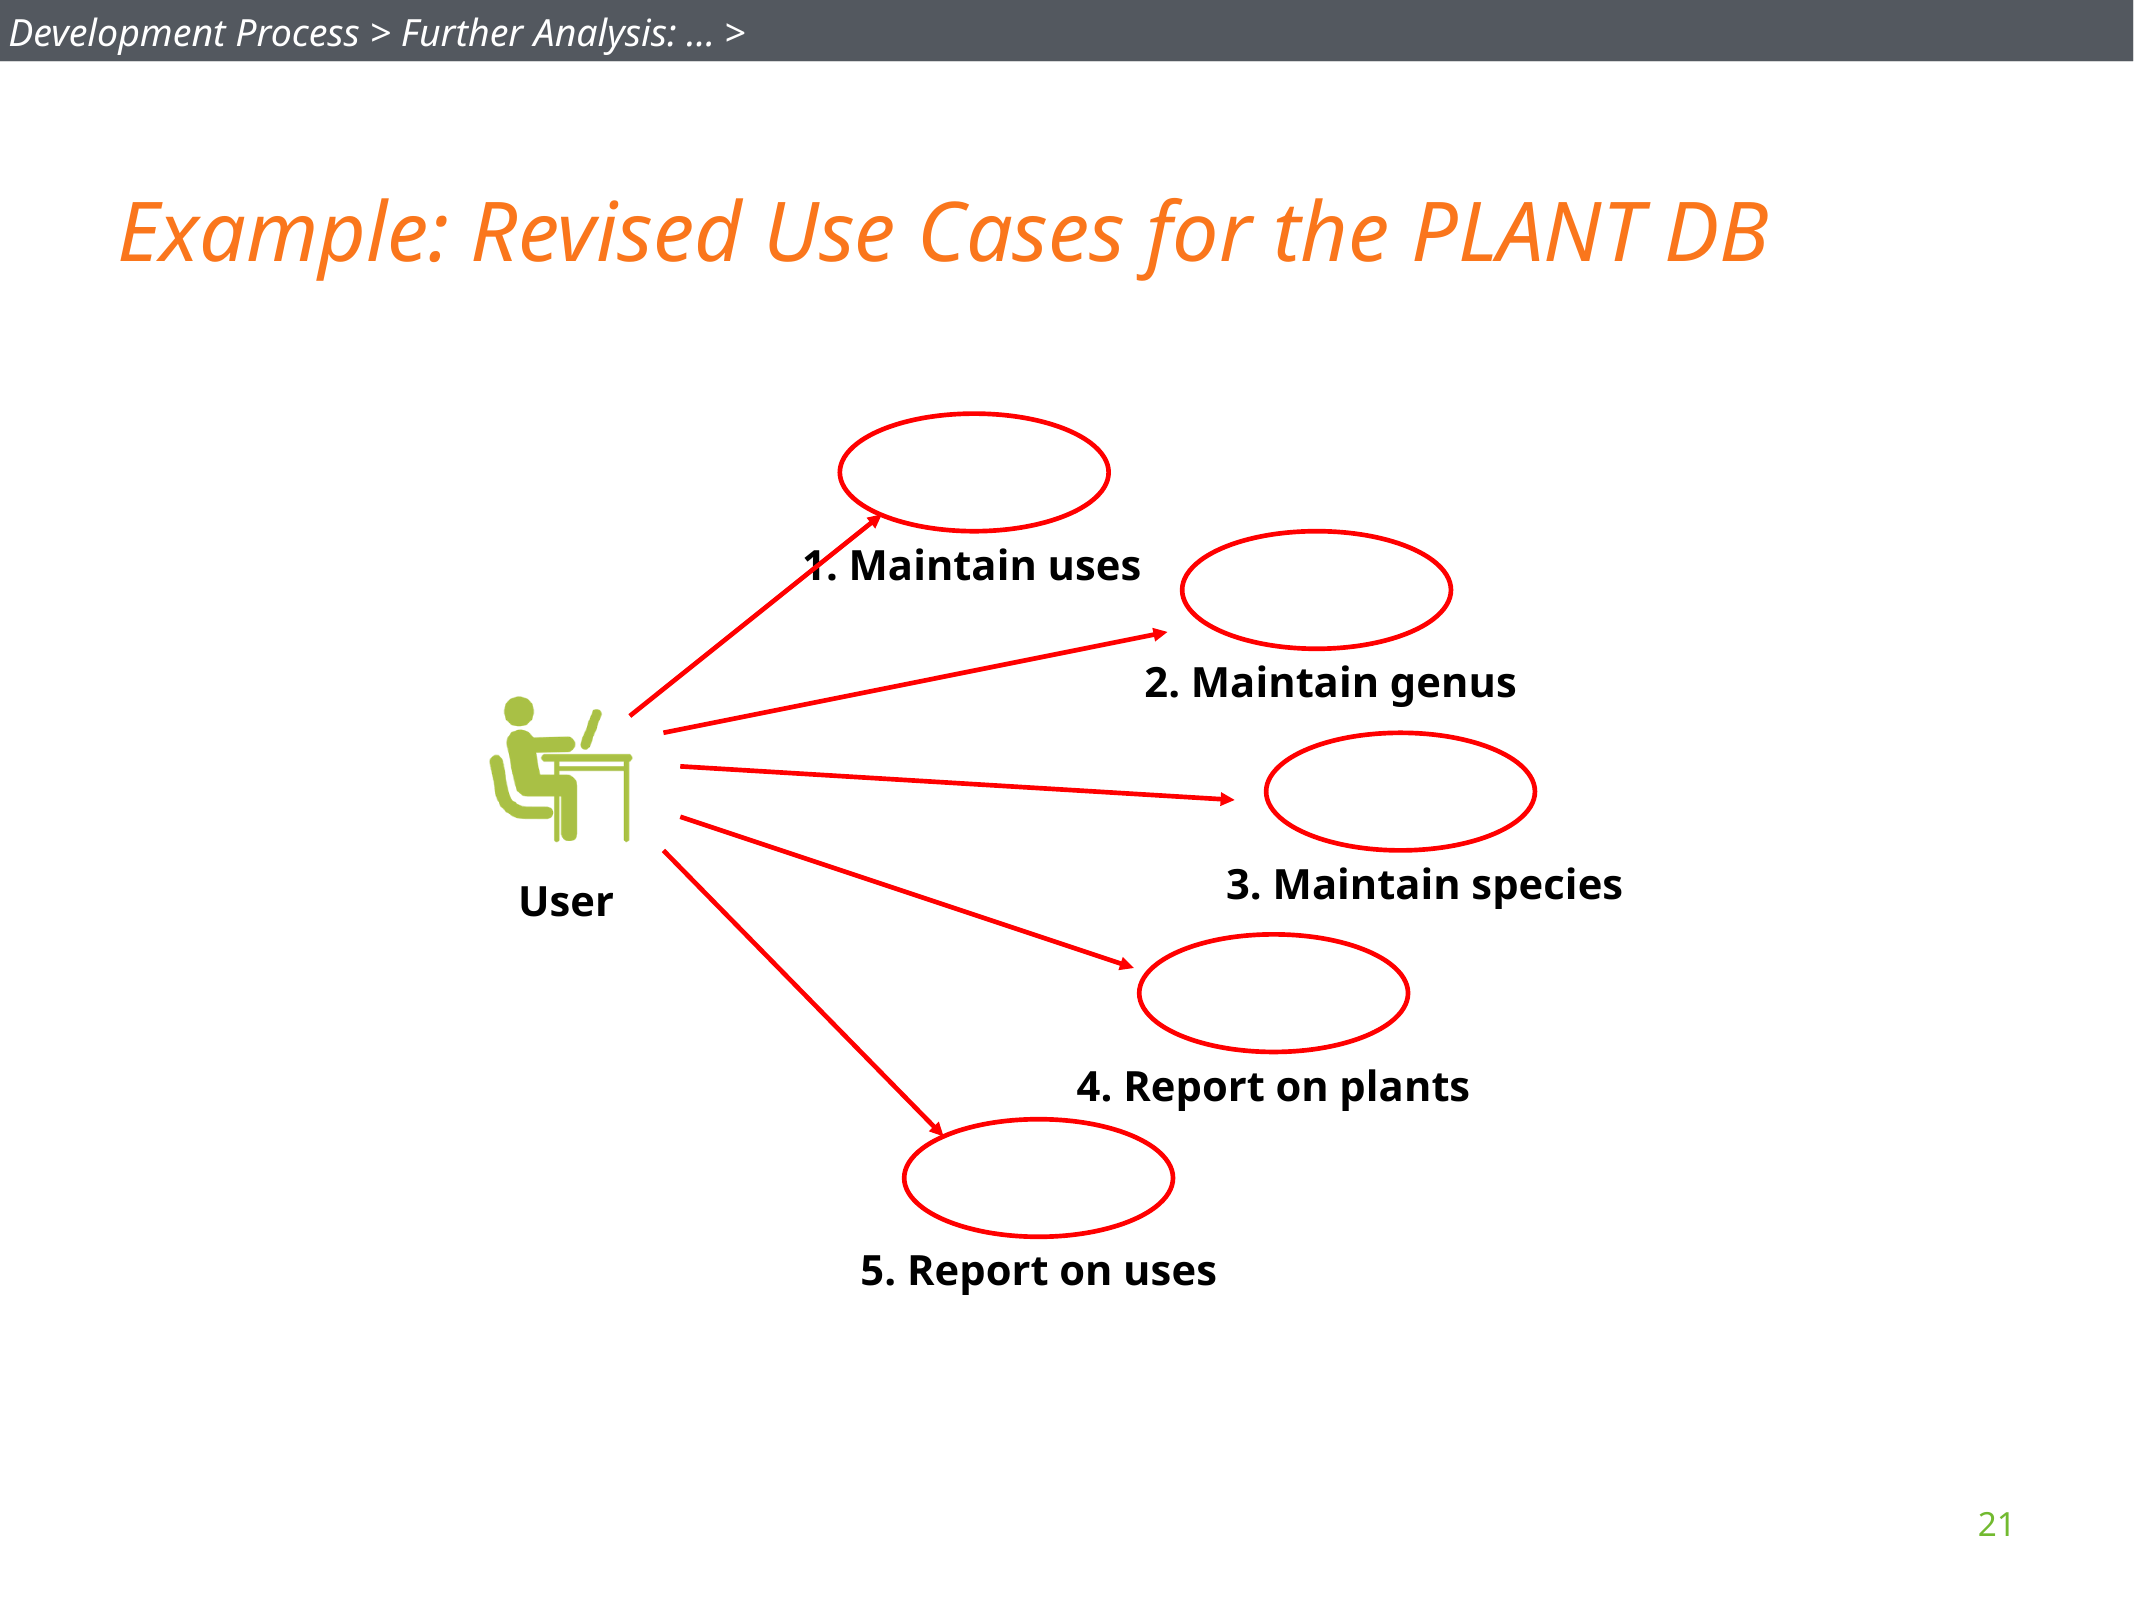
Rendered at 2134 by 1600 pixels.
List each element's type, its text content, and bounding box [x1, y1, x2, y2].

title Example: Revised Use Cases for the PLANT DB [106, 130, 2028, 327]
slide_number 21 [1918, 1493, 2028, 1558]
text_box Development Process > Further Analysis: … > [0, 0, 849, 62]
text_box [478, 413, 1627, 1303]
